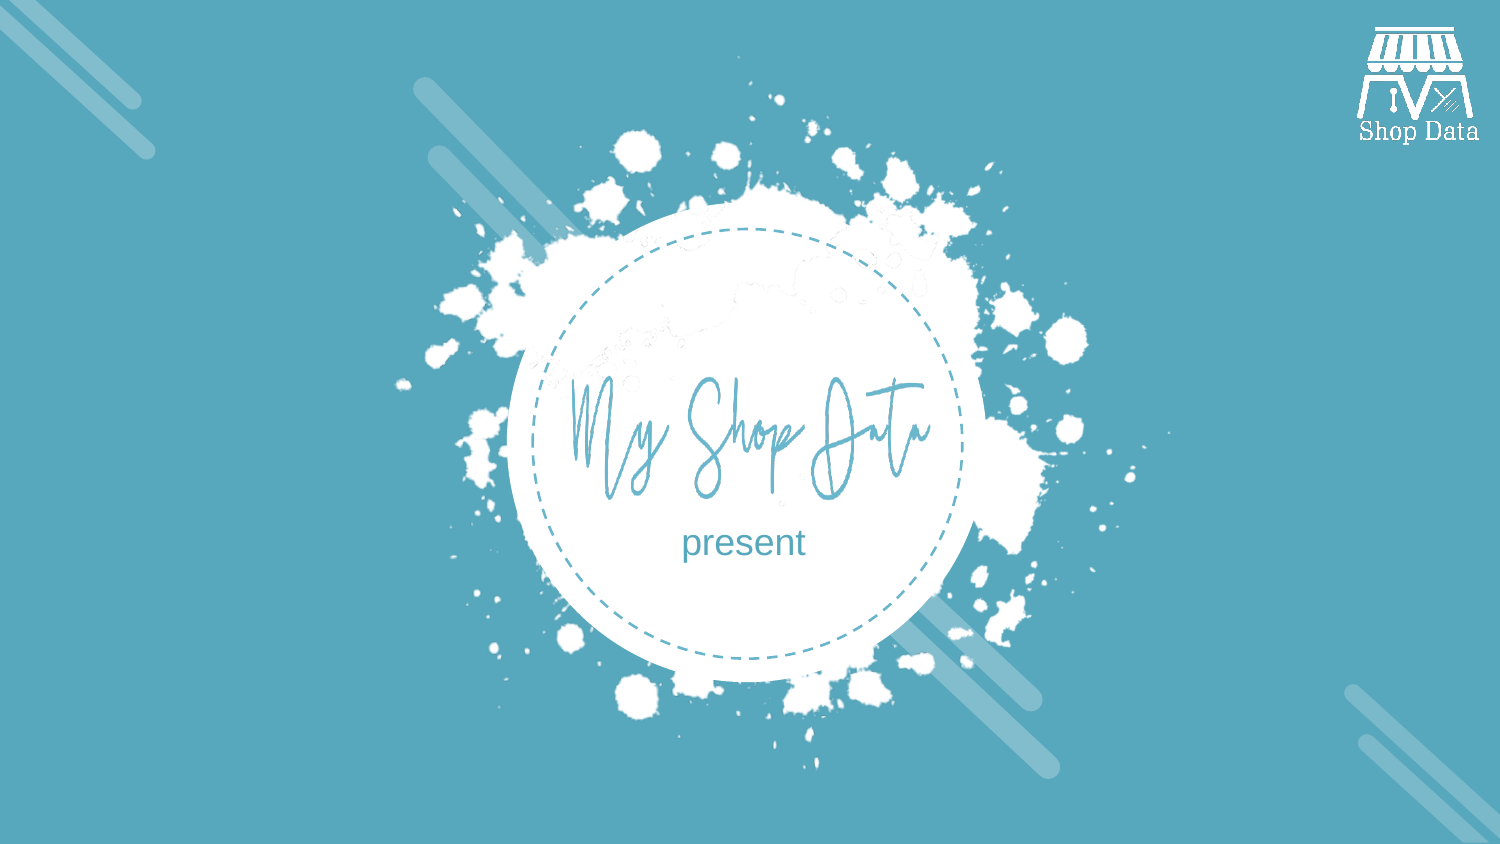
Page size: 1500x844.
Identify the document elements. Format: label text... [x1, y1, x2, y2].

picture [1352, 19, 1483, 151]
picture [335, 0, 1256, 809]
list present [550, 492, 938, 588]
